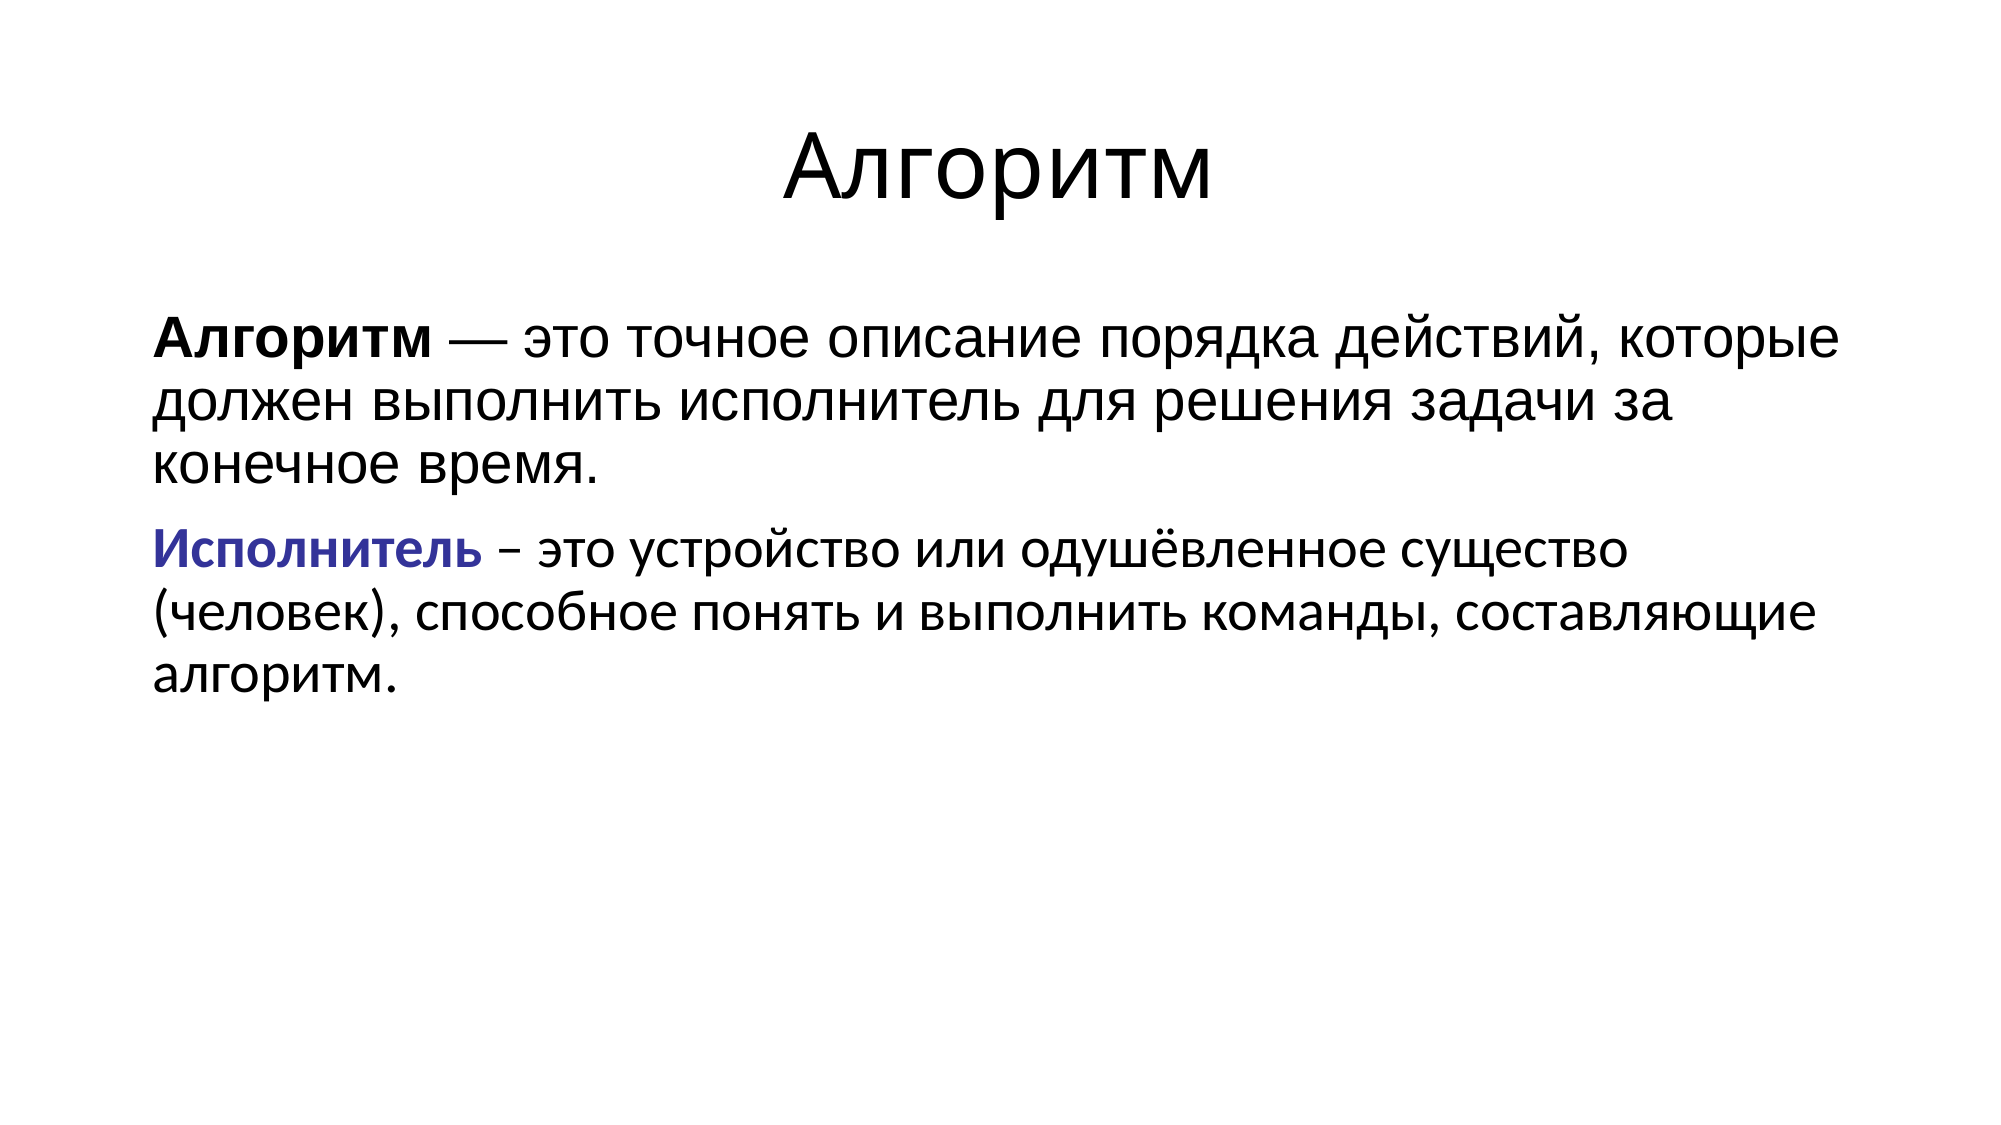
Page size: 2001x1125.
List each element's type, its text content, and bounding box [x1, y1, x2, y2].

title Алгоритм [137, 59, 1863, 278]
list Алгоритм — это точное описание порядка действий, которые должен выполнить исполнитель для решения задачи за конечное время. Исполнитель – это устройство или одушёвленное существо (человек), способное понять и выполнить команды, составляющие алгоритм. [137, 299, 1863, 1014]
